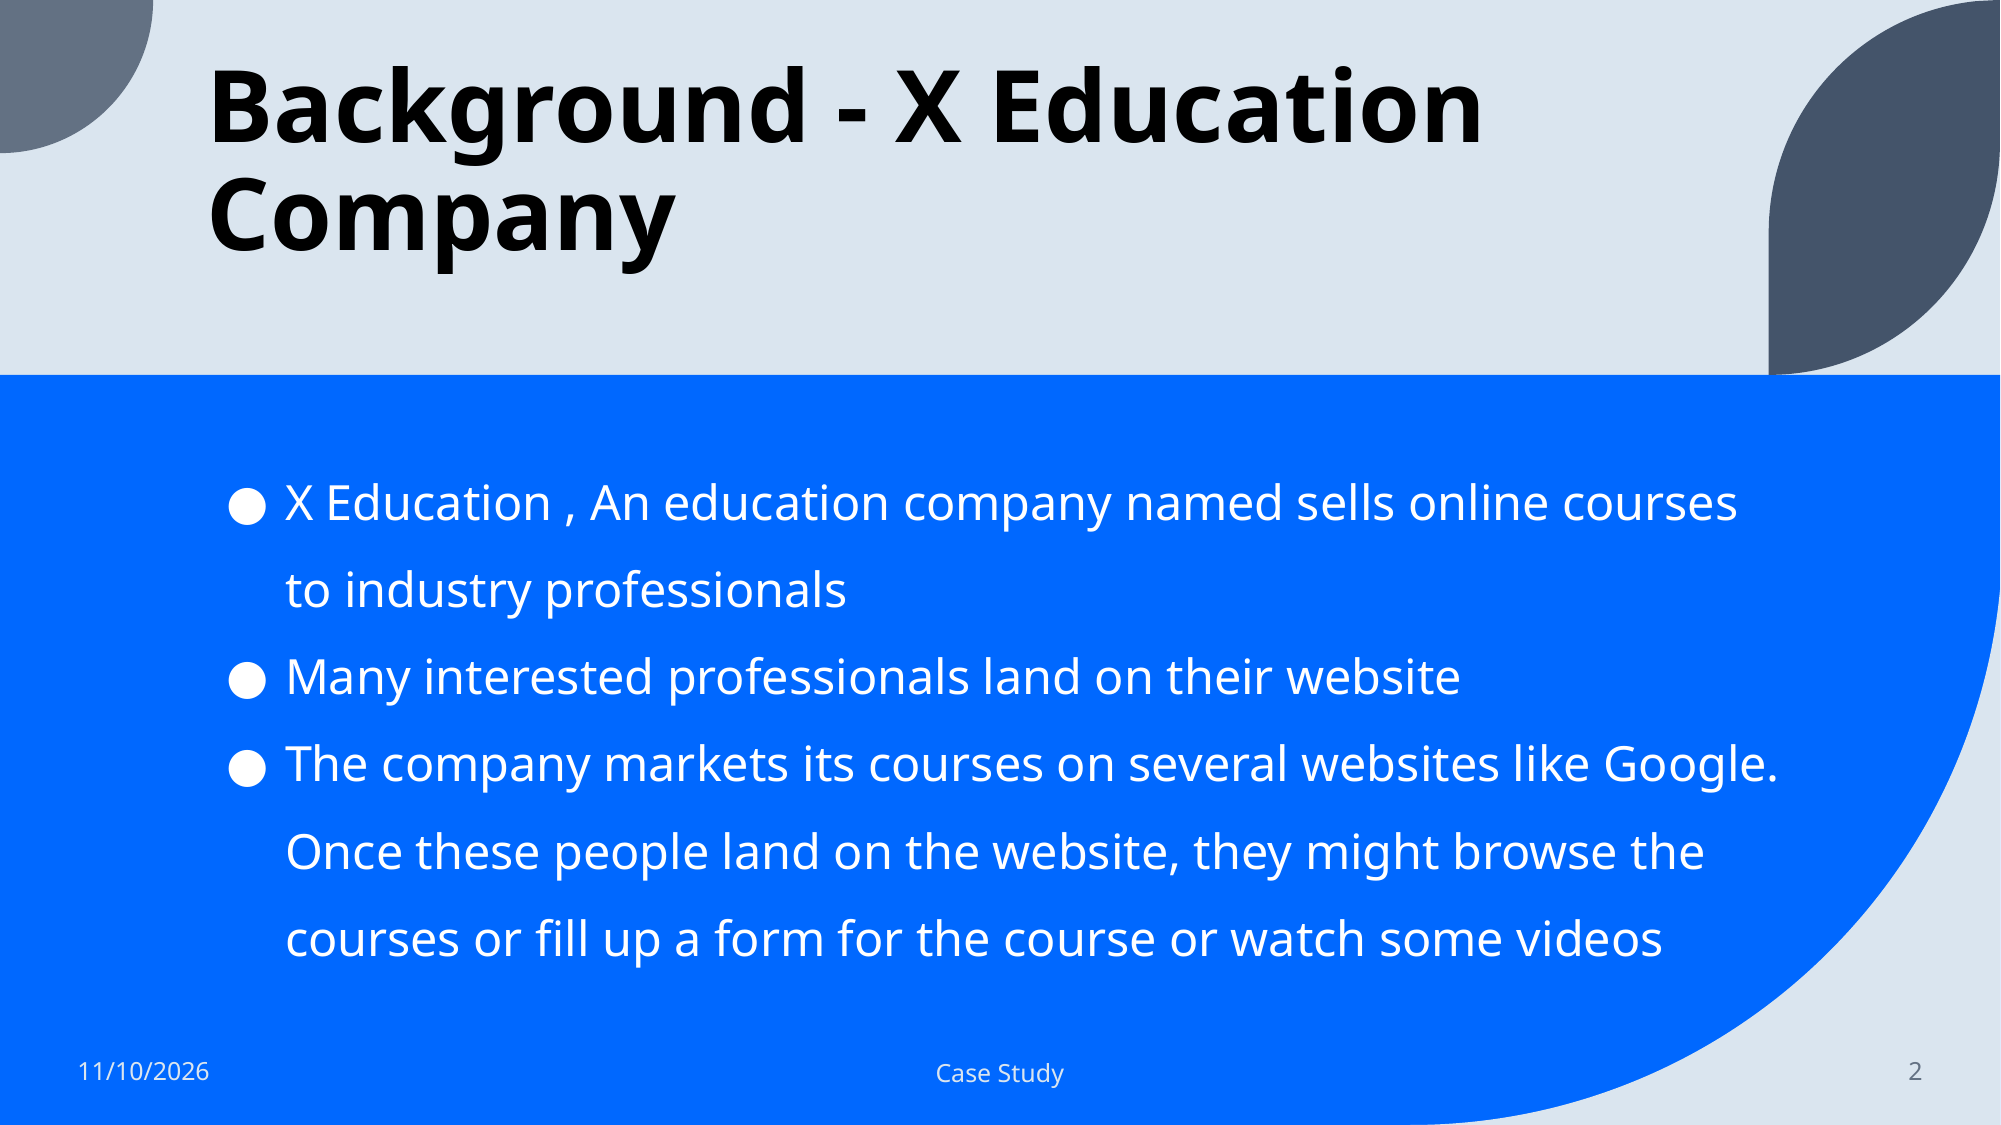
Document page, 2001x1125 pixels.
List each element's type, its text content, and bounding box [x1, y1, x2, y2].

title Background - X Education Company [191, 62, 1796, 280]
list X Education , An education company named sells online courses to industry professionals Many interested professionals land on their website The company markets its courses on several websites like Google. Once these people land on the website, they might browse the courses or fill up a form for the course or watch some videos [191, 435, 1796, 999]
footer Case Study [662, 1042, 1338, 1103]
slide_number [62, 1042, 513, 1103]
slide_number 2 [1674, 1042, 1938, 1103]
